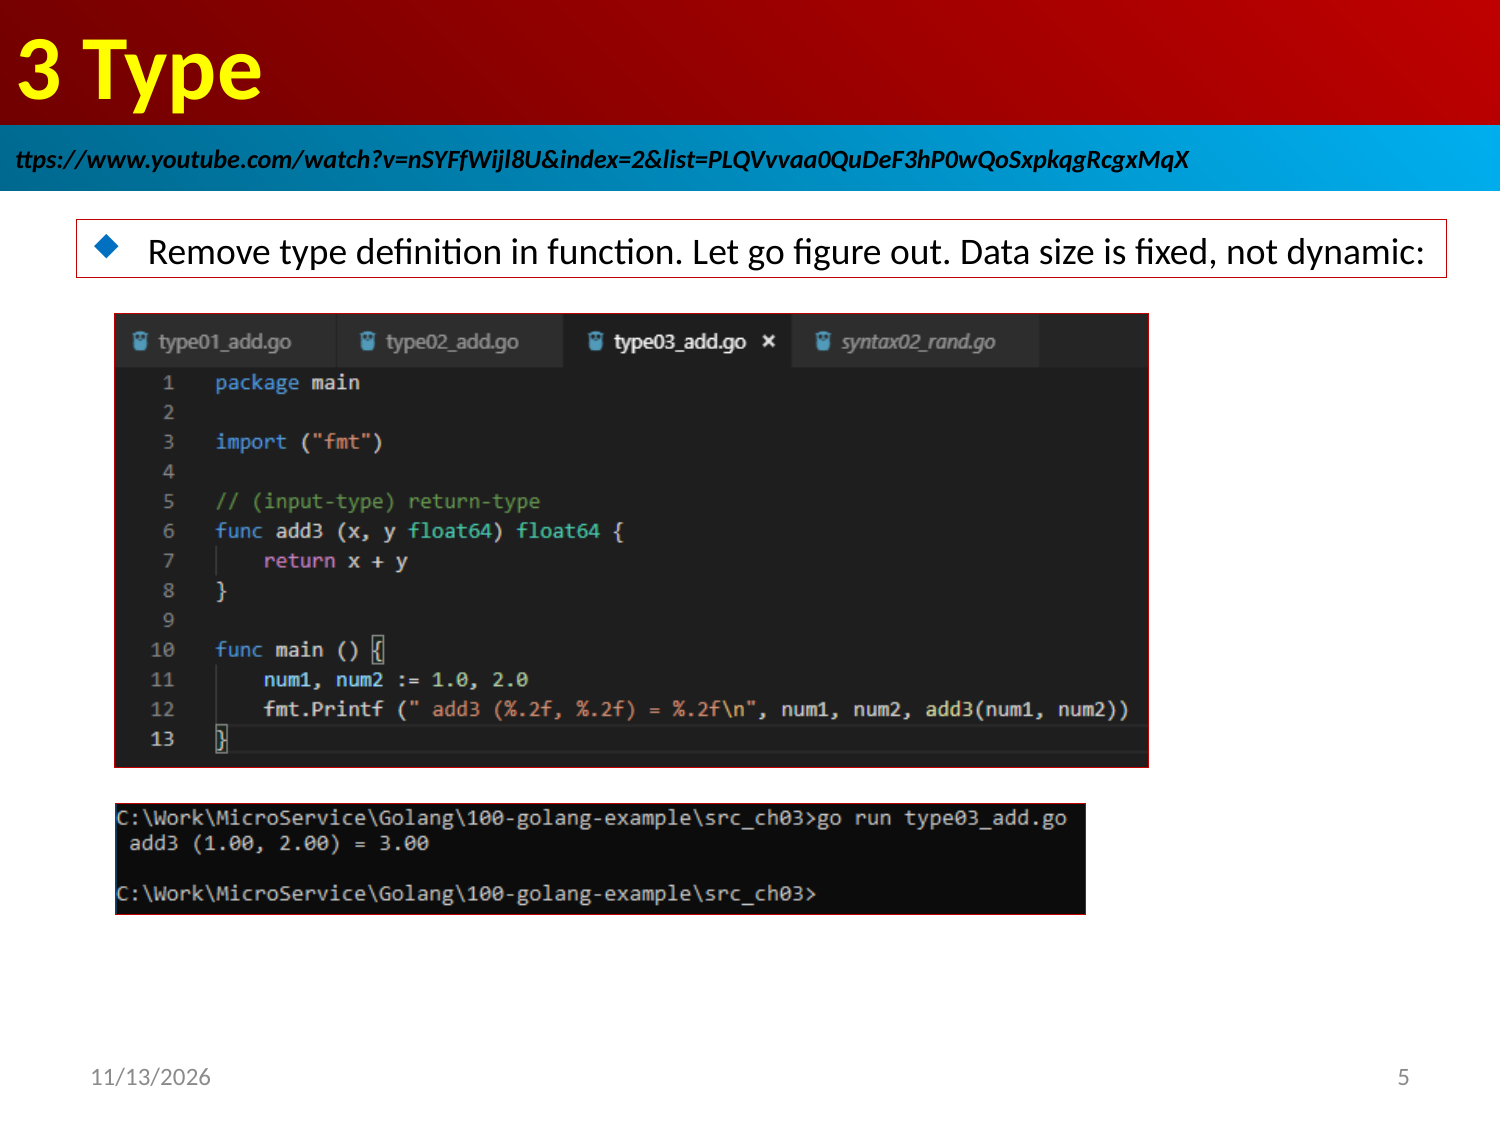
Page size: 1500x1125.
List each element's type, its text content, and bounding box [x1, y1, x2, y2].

slide_number 5 [1074, 1042, 1425, 1109]
title 3 Type [0, 0, 1500, 125]
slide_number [75, 1042, 425, 1109]
picture [114, 313, 1150, 769]
text_box ttps://www.youtube.com/watch?v=nSYFfWijl8U&index=2&list=PLQVvvaa0QuDeF3hP0wQoSxpkqgRcgxMqX [0, 125, 1500, 191]
picture [115, 803, 1086, 915]
subtitle Remove type definition in function. Let go figure out. Data size is fixed, not dynamic: [76, 219, 1447, 278]
